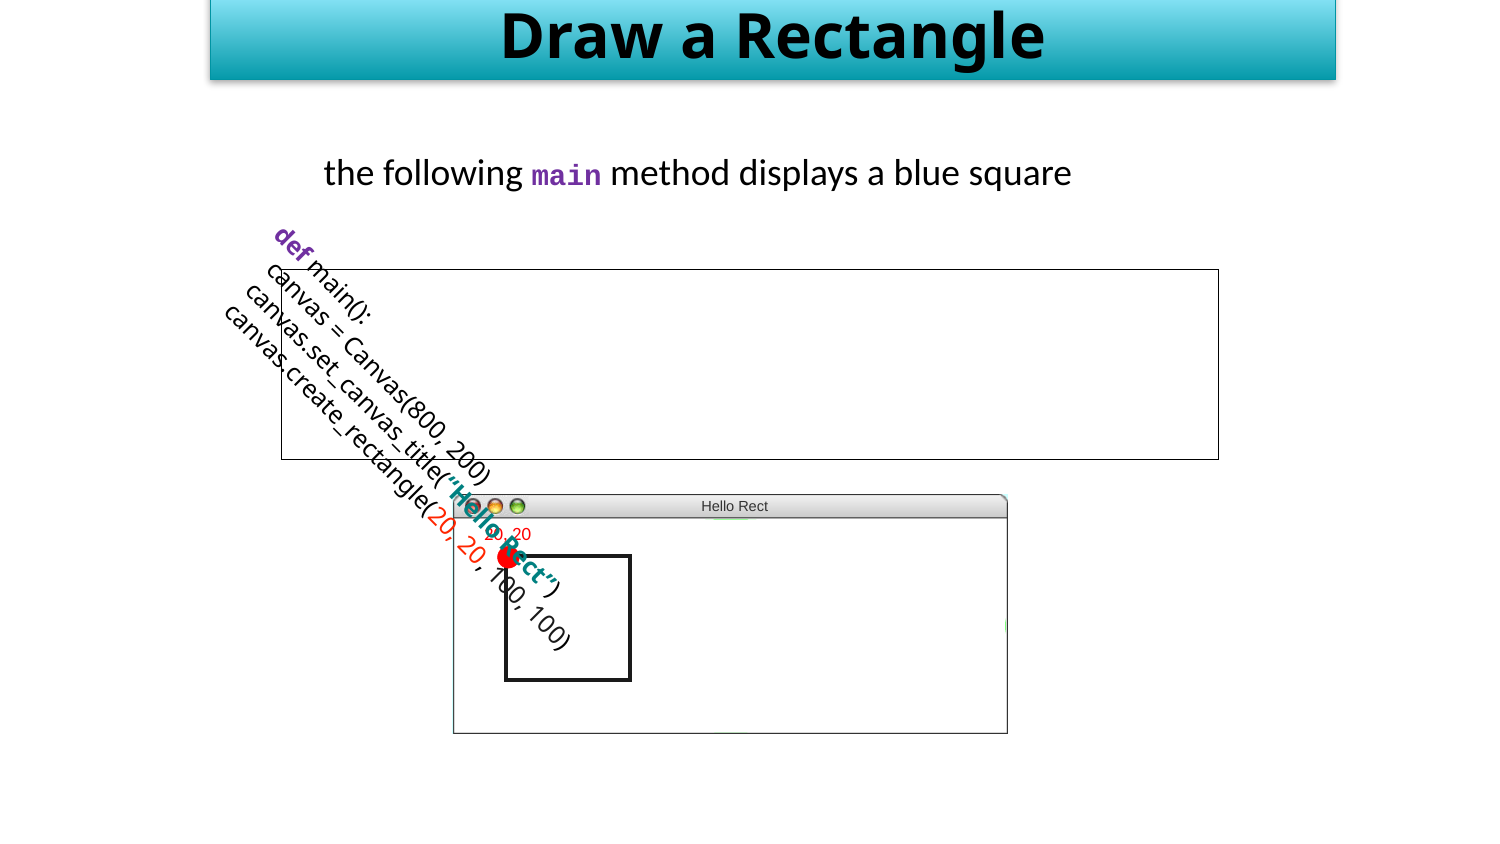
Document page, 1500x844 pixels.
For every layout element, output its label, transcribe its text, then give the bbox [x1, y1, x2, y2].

text_box the following main method displays a blue square [318, 148, 1307, 199]
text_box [210, 0, 1336, 80]
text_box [281, 268, 1219, 573]
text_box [452, 582, 1009, 734]
